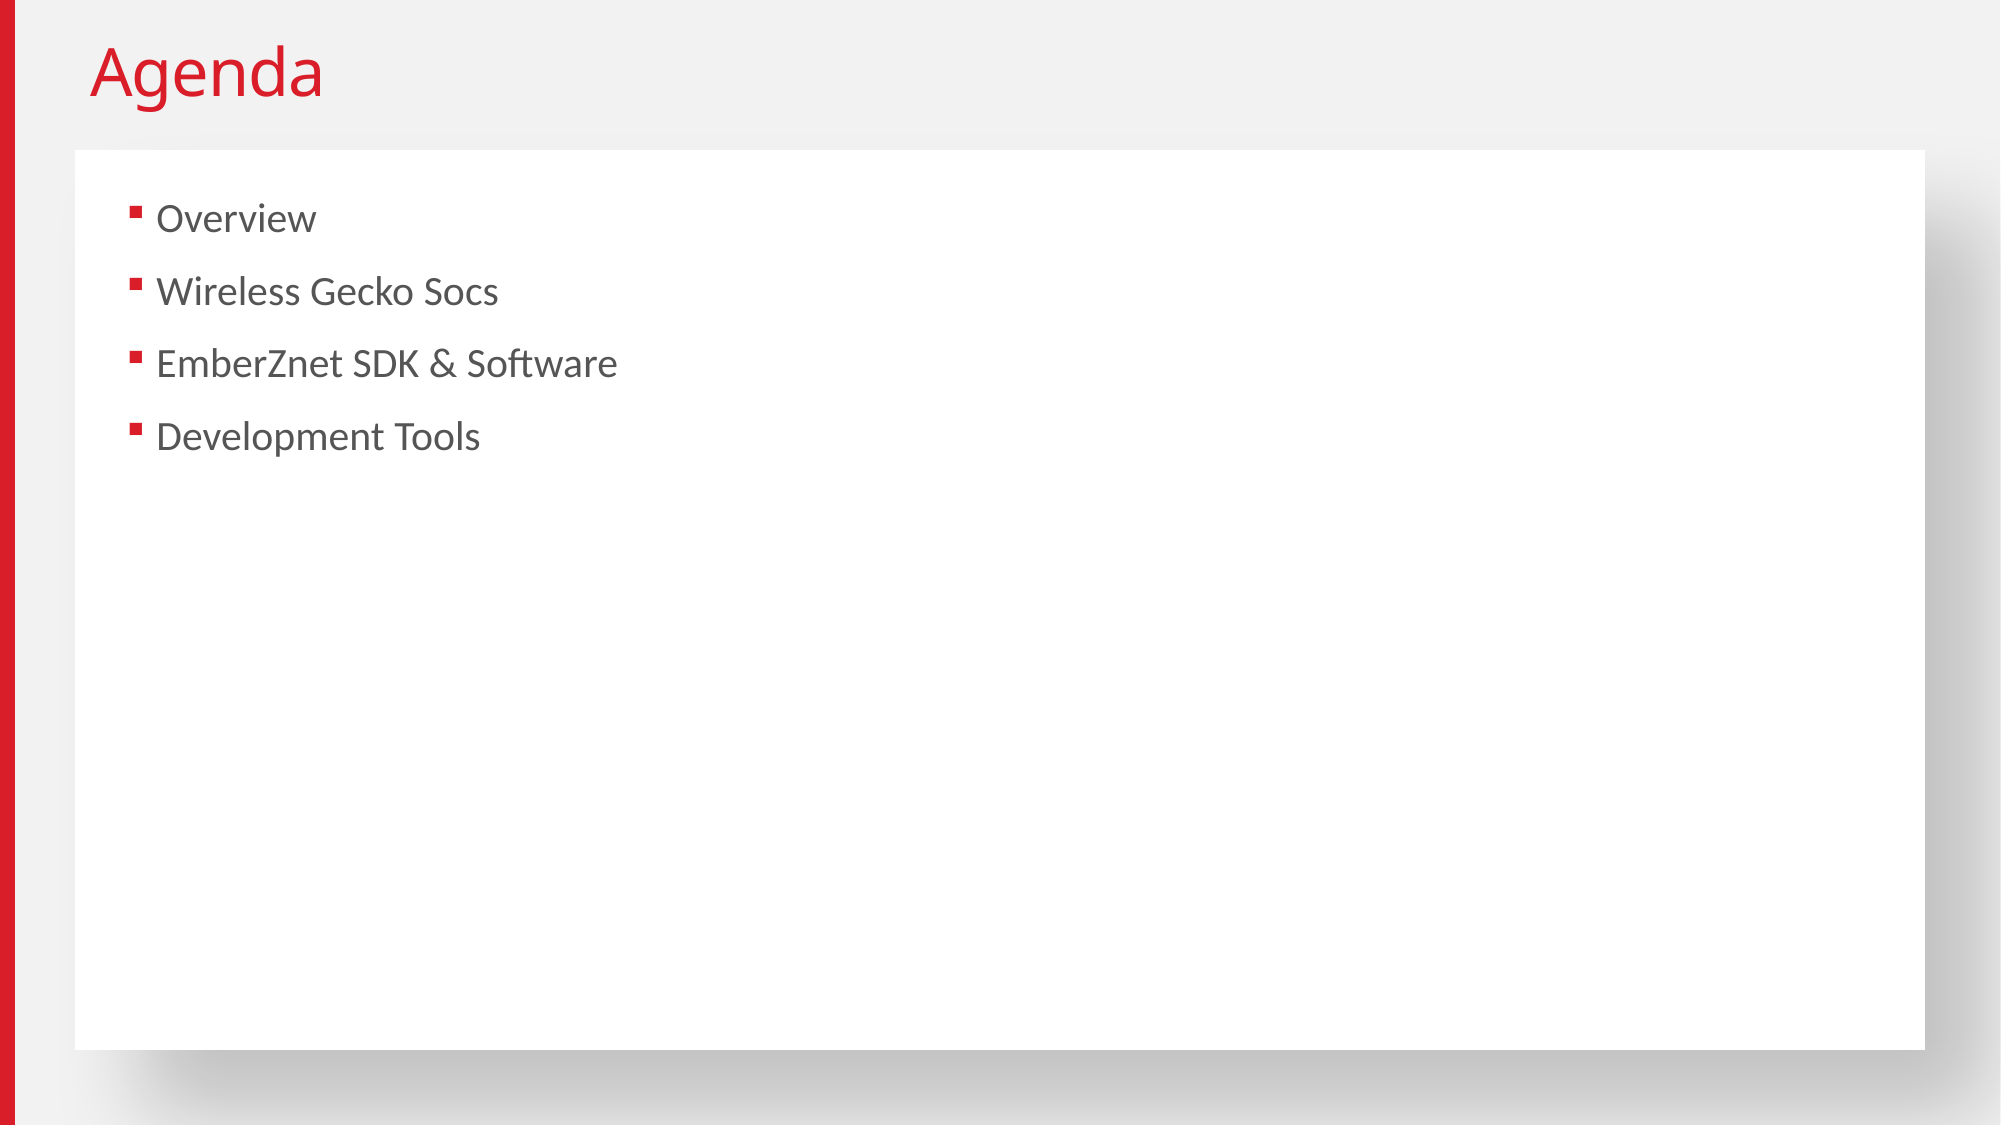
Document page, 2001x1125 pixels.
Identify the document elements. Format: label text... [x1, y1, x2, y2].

list Overview Wireless Gecko Socs EmberZnet SDK & Software Development Tools [111, 187, 1887, 1013]
title Agenda [75, 0, 1925, 150]
